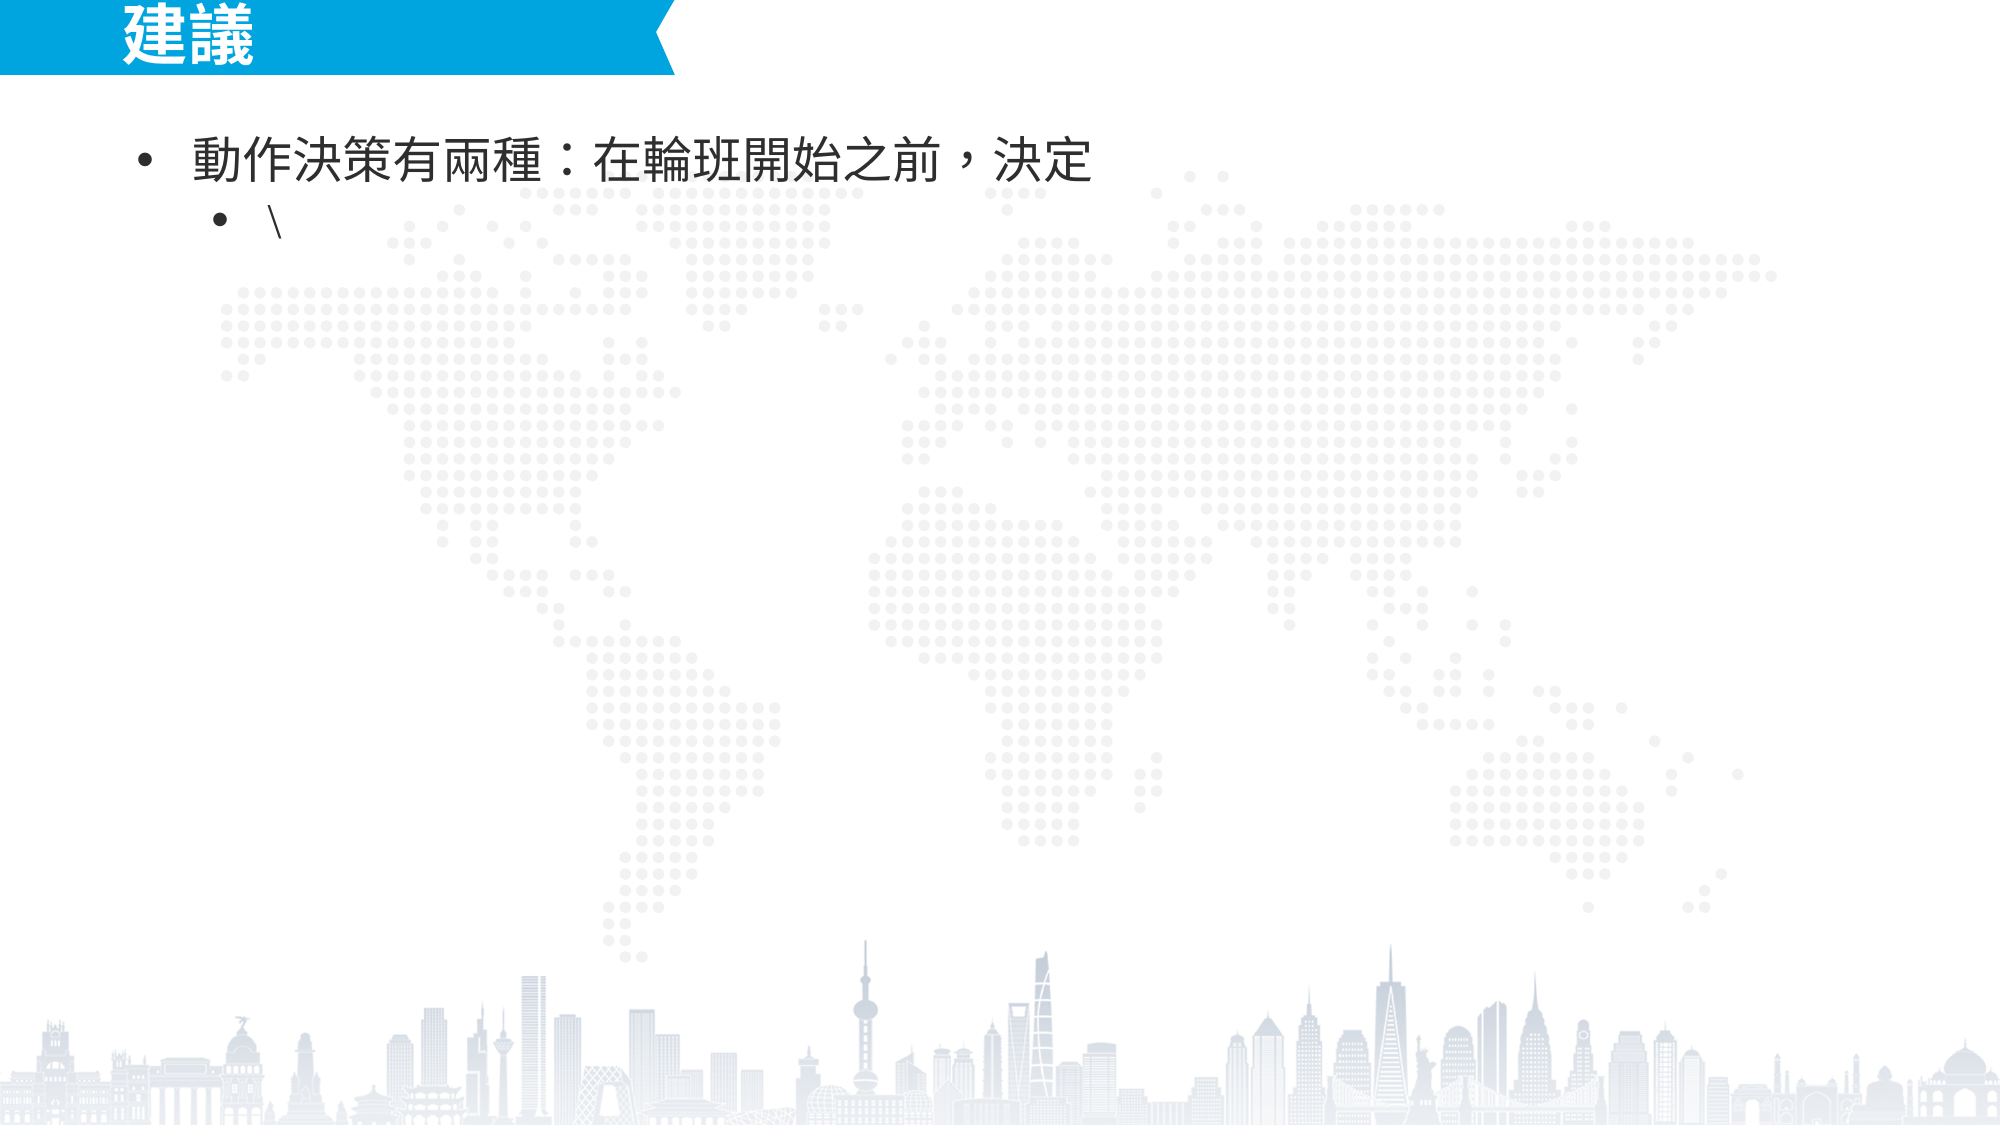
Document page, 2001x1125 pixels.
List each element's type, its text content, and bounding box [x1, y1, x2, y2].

text_box 動作決策有兩種：在輪班開始之前，決定 \ [121, 121, 1865, 437]
text_box 建議 [107, 0, 767, 81]
